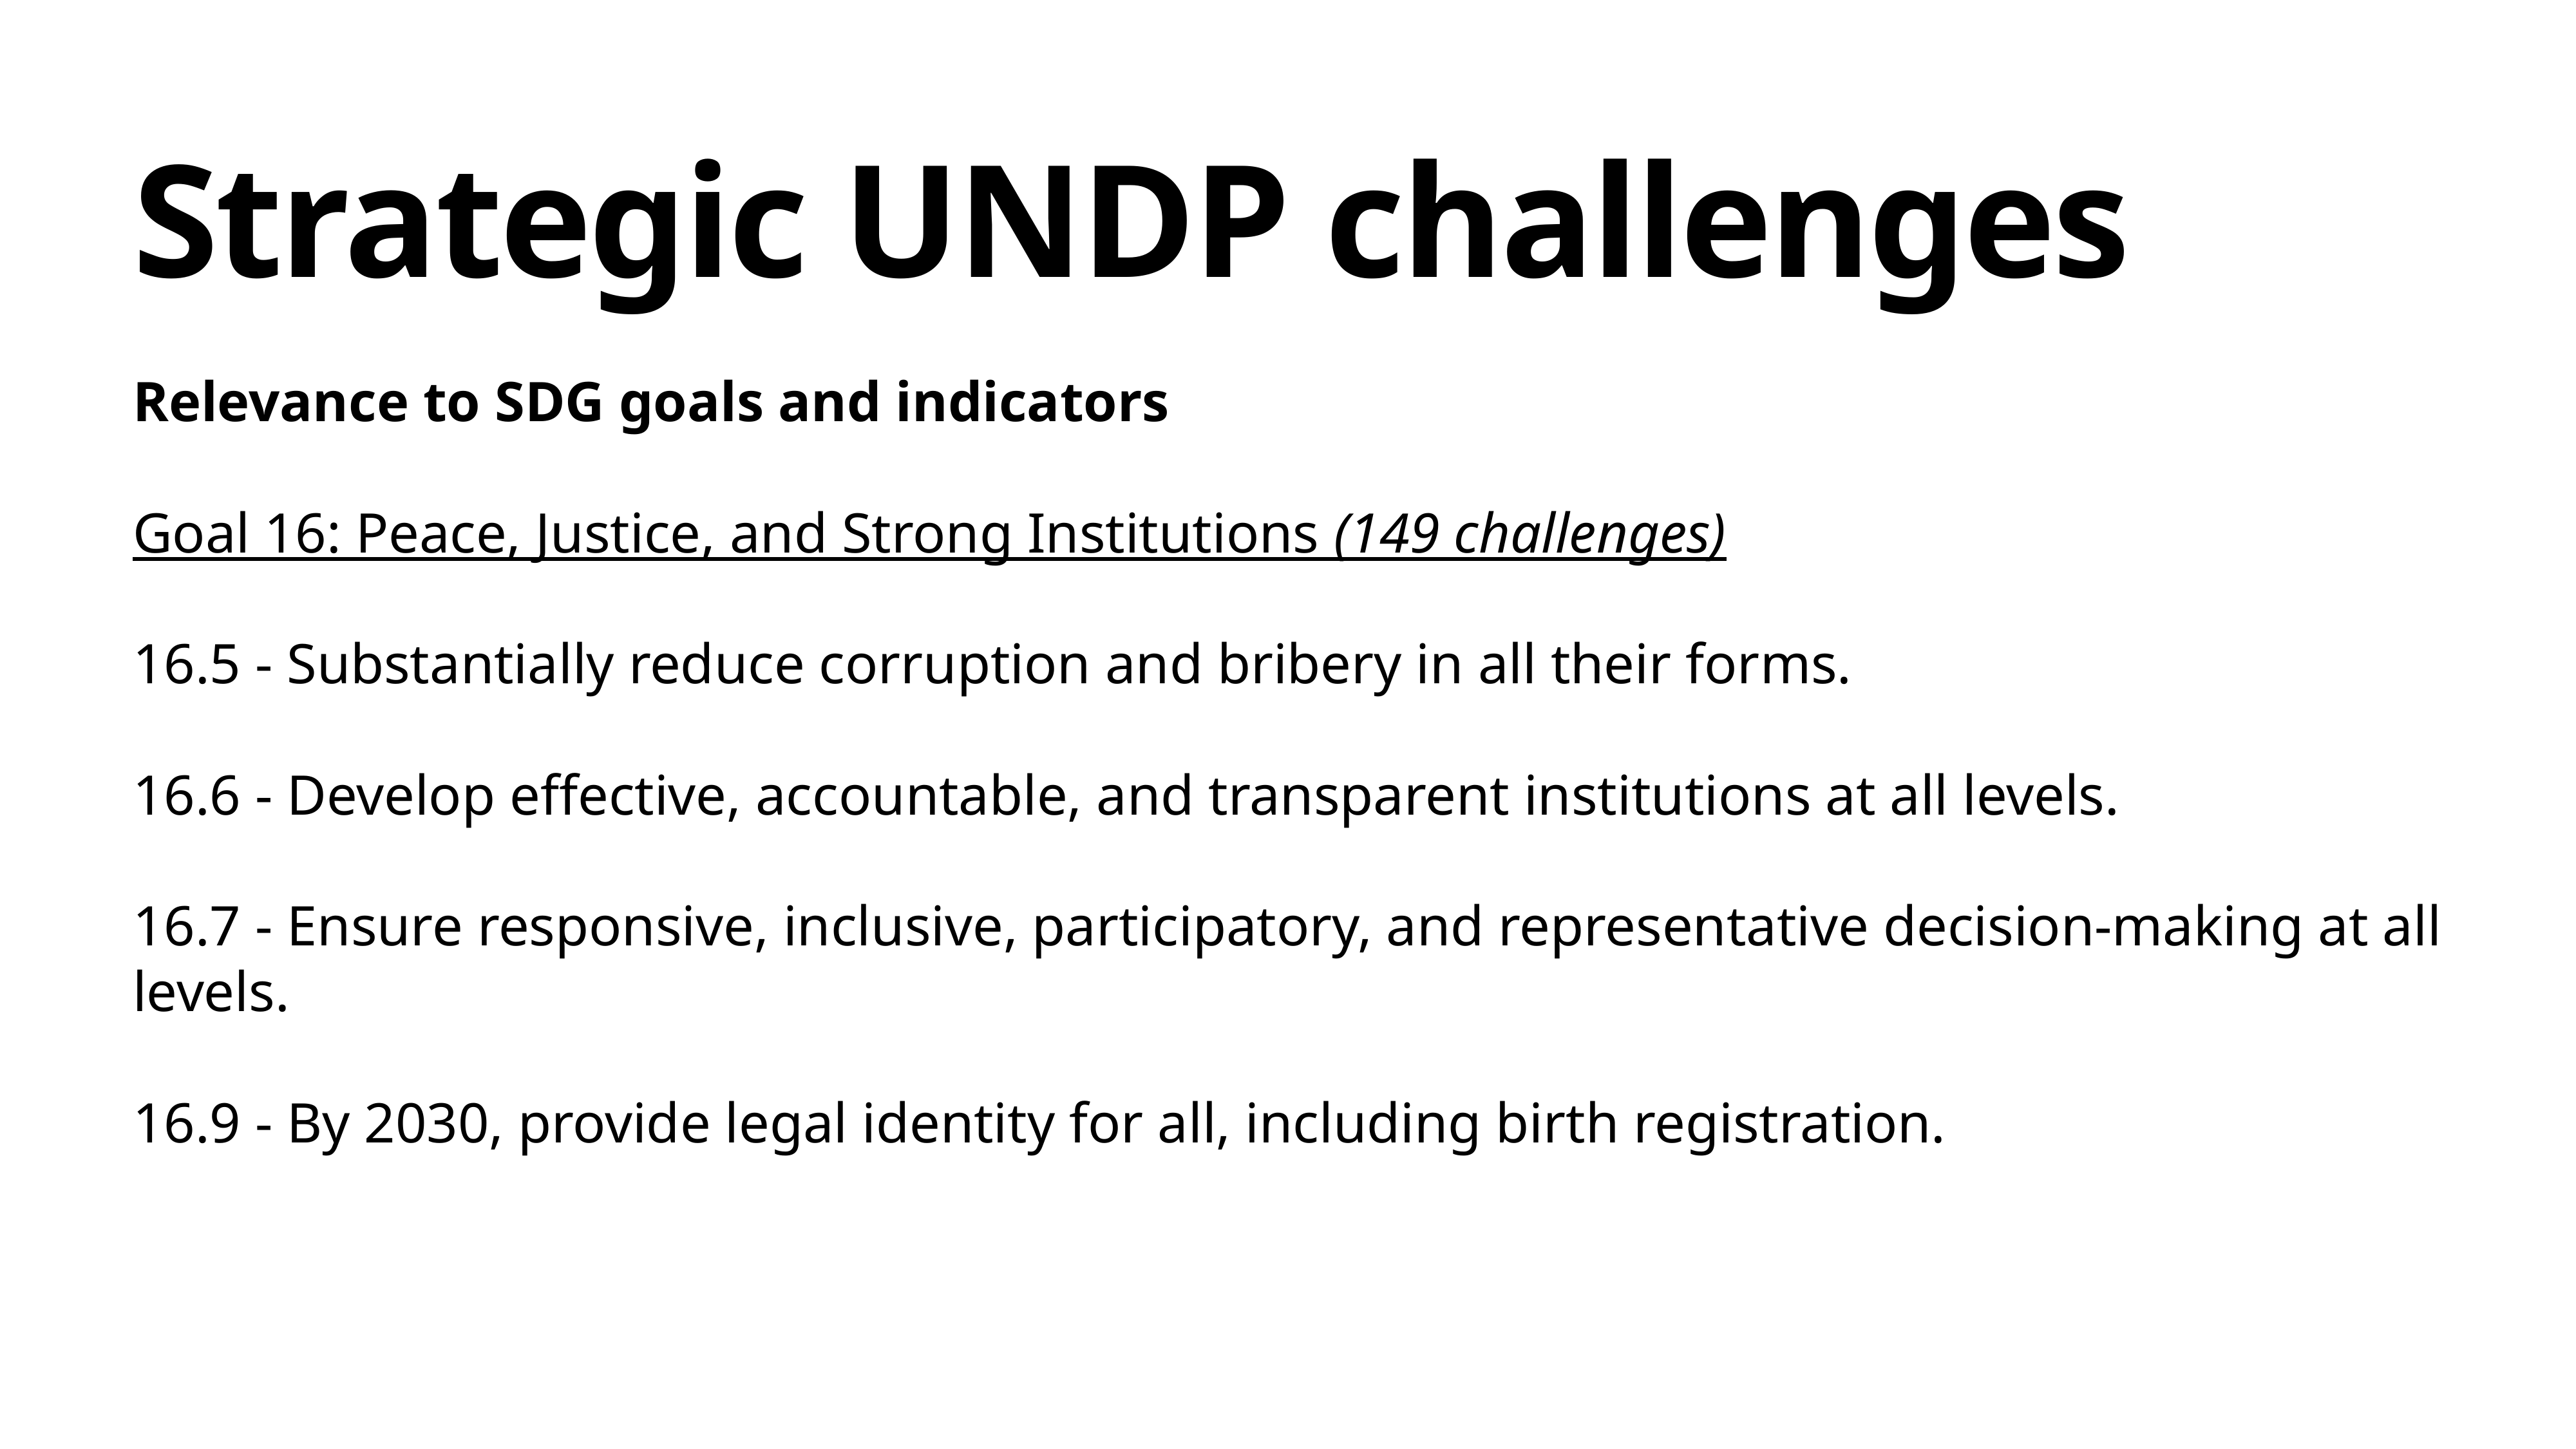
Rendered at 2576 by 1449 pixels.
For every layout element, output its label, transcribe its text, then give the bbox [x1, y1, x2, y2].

title Strategic UNDP challenges [127, 111, 2449, 314]
subtitle Relevance to SDG goals and indicators Goal 16: Peace, Justice, and Strong Institutions (149 challenges) 16.5 - Substantially reduce corruption and bribery in all their forms. 16.6 - Develop effective, accountable, and transparent institutions at all levels. 16.7 - Ensure responsive, inclusive, participatory, and representative decision-making at all levels. 16.9 - By 2030, provide legal identity for all, including birth registration. [127, 361, 2449, 1314]
